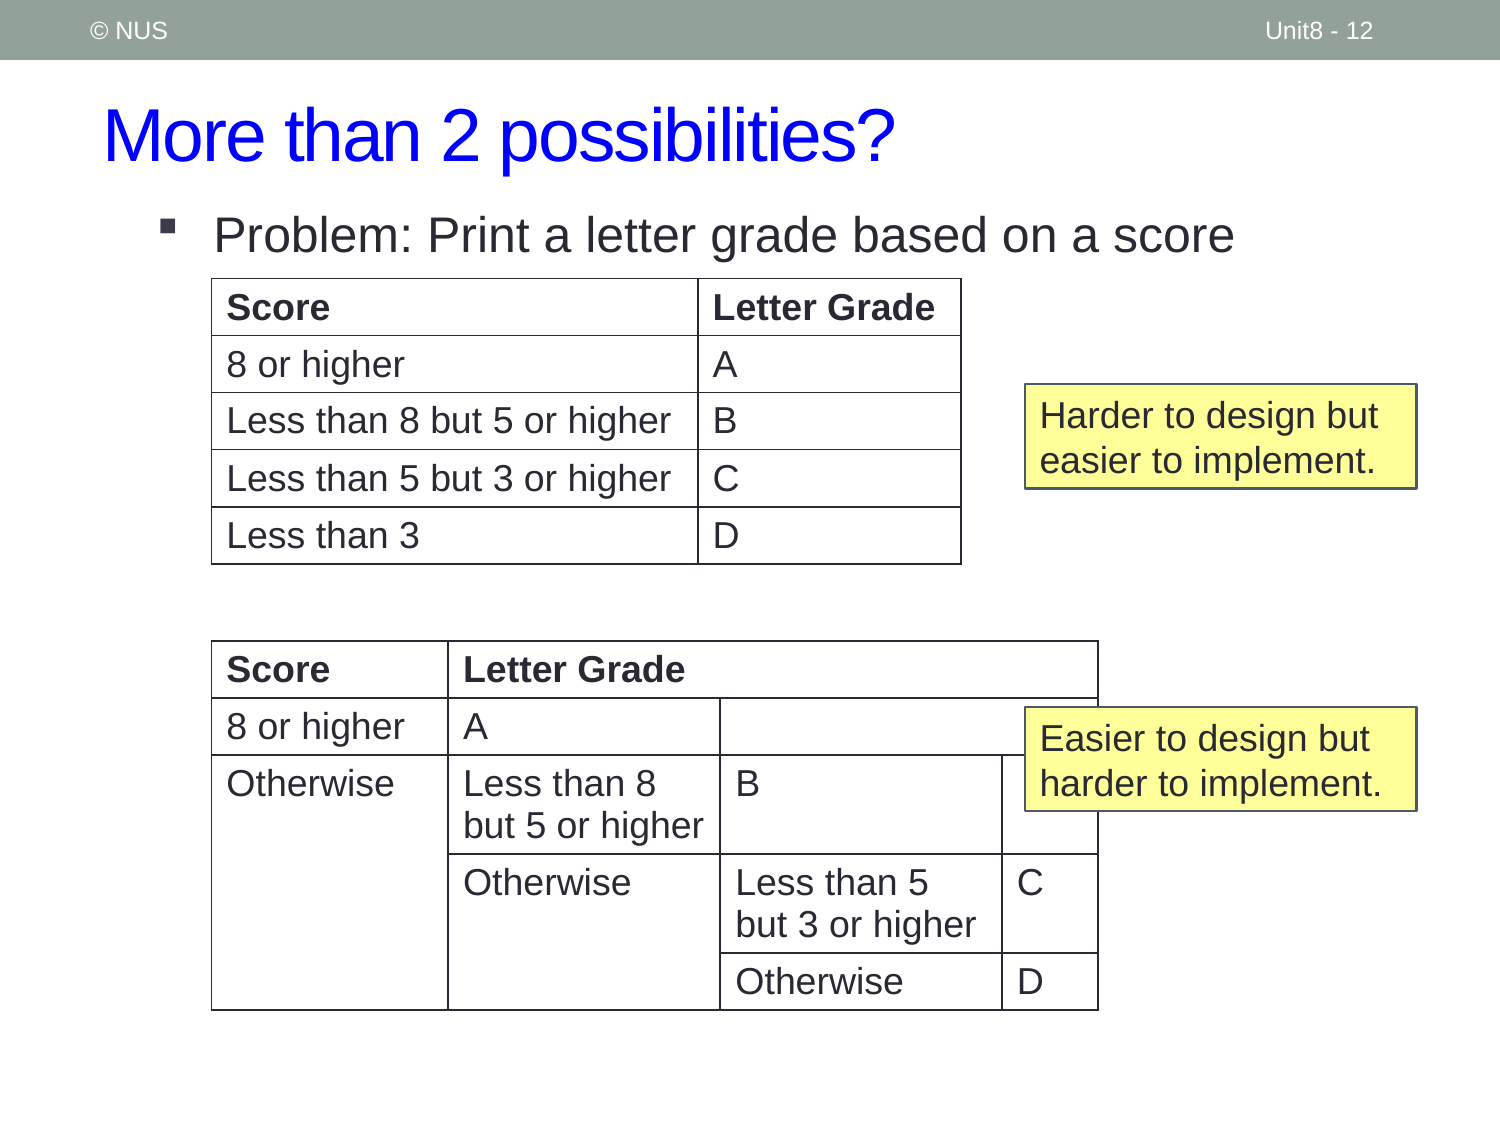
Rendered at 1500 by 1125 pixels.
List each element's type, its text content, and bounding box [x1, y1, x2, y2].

table_header Letter Grade [449, 642, 1097, 697]
table_cell Otherwise [212, 756, 447, 1009]
table_cell D [699, 508, 960, 563]
table_header Score [212, 279, 697, 335]
table_cell Less than 8 but 5 or higher [449, 756, 719, 853]
table_header Letter Grade [699, 279, 960, 335]
slide_number Unit8 - 12 [1250, 3, 1425, 57]
title More than 2 possibilities? [87, 62, 1463, 200]
table_cell B [699, 393, 960, 449]
table_cell A [699, 336, 960, 392]
text_box Harder to design but easier to implement. [1023, 382, 1419, 491]
text_box Easier to design but harder to implement. [1023, 704, 1419, 814]
table_cell A [449, 699, 719, 754]
table_cell B [721, 756, 1001, 853]
slide_number © NUS [75, 3, 550, 57]
table_cell Otherwise [449, 855, 719, 1009]
table_header Score [212, 642, 447, 697]
table_cell [721, 699, 1097, 754]
table_cell 8 or higher [212, 336, 697, 392]
table_cell Less than 8 but 5 or higher [212, 393, 697, 449]
table_cell [1003, 756, 1097, 853]
table_cell Otherwise [721, 954, 1001, 1009]
list Problem: Print a letter grade based on a score [96, 194, 1447, 750]
table_cell C [1003, 855, 1097, 952]
table_cell 8 or higher [212, 699, 447, 754]
table_cell Less than 5 but 3 or higher [721, 855, 1001, 952]
table_cell D [1003, 954, 1097, 1009]
table_cell Less than 5 but 3 or higher [212, 450, 697, 506]
table_cell Less than 3 [212, 508, 697, 563]
table_cell C [699, 450, 960, 506]
